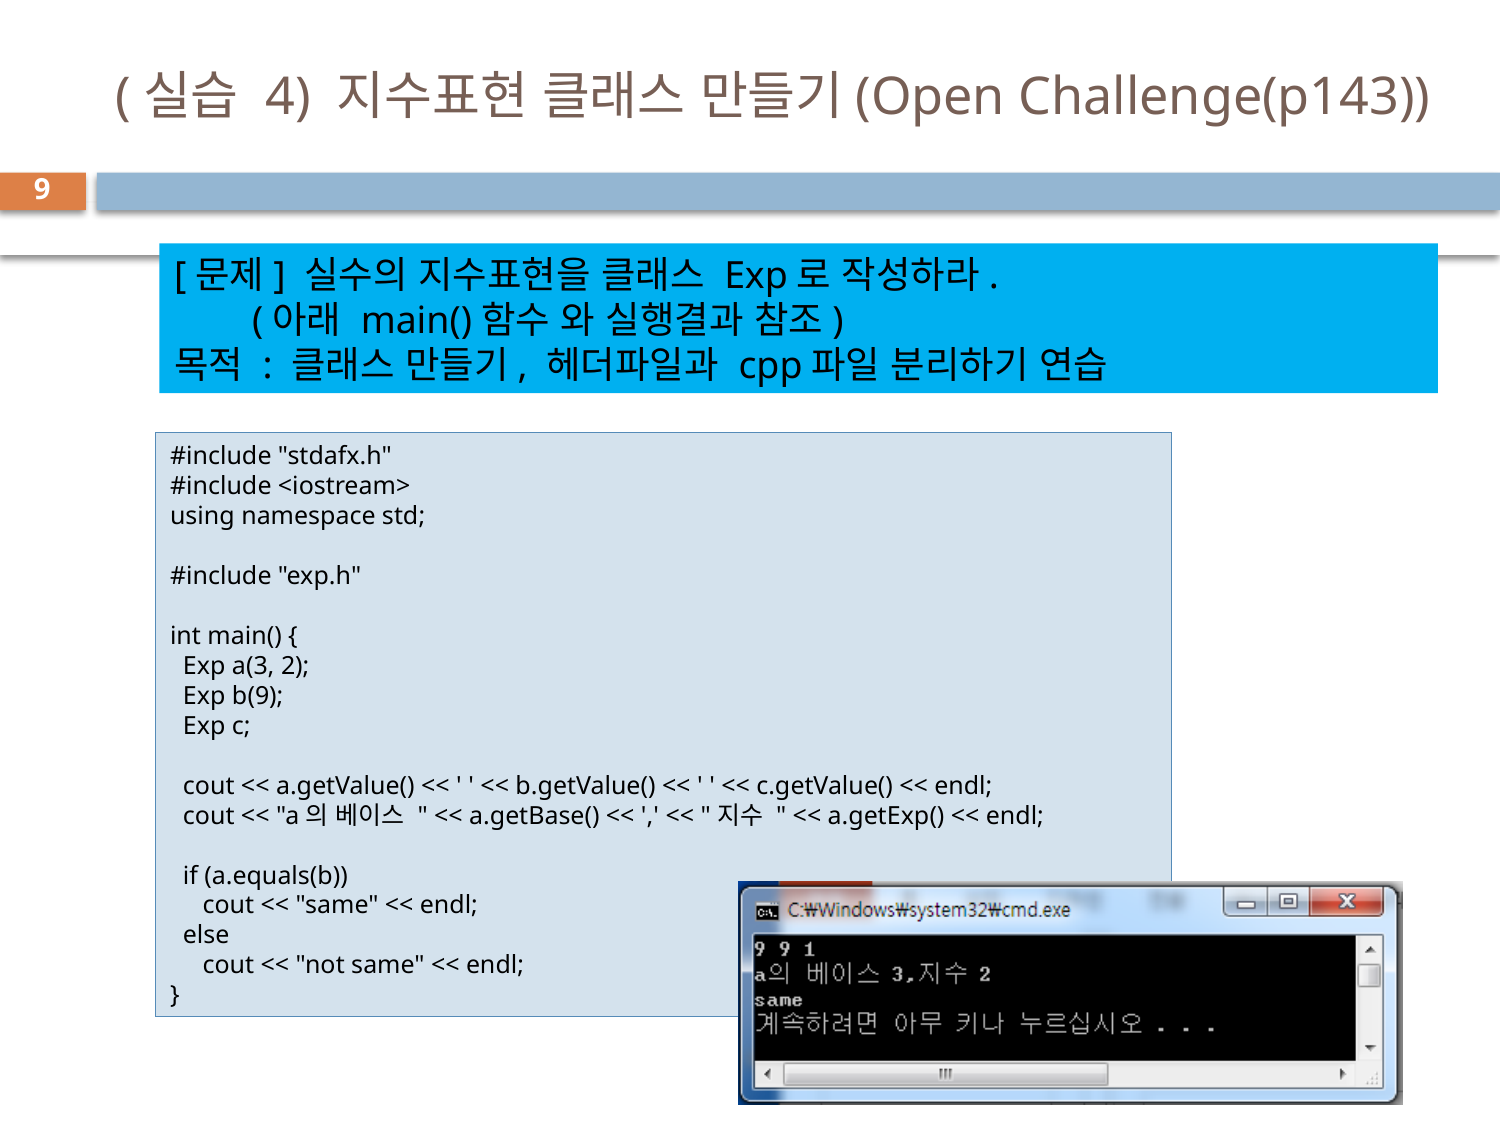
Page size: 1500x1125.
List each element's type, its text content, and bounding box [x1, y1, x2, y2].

text_box [문제] 실수의 지수표현을 클래스 Exp로 작성하라. (아래 main()함수 와 실행결과 참조) 목적 : 클래스 만들기, 헤더파일과 cpp파일 분리하기 연습 [159, 243, 1438, 394]
title (실습 4) 지수표현 클래스 만들기(Open Challenge(p143)) [100, 37, 1471, 149]
picture [737, 881, 1403, 1106]
slide_number 9 [0, 170, 87, 211]
text_box #include "stdafx.h" #include <iostream> using namespace std; #include "exp.h" int main() { Exp a(3, 2); Exp b(9); Exp c; cout << a.getValue() << ' ' << b.getValue() << ' ' << c.getValue() << endl; cout << "a의 베이스 " << a.getBase() << ',' << "지수 " << a.getExp() << endl; if (a.equals(b)) cout << "same" << endl; else cout << "not same" << endl; } [155, 432, 1172, 1017]
